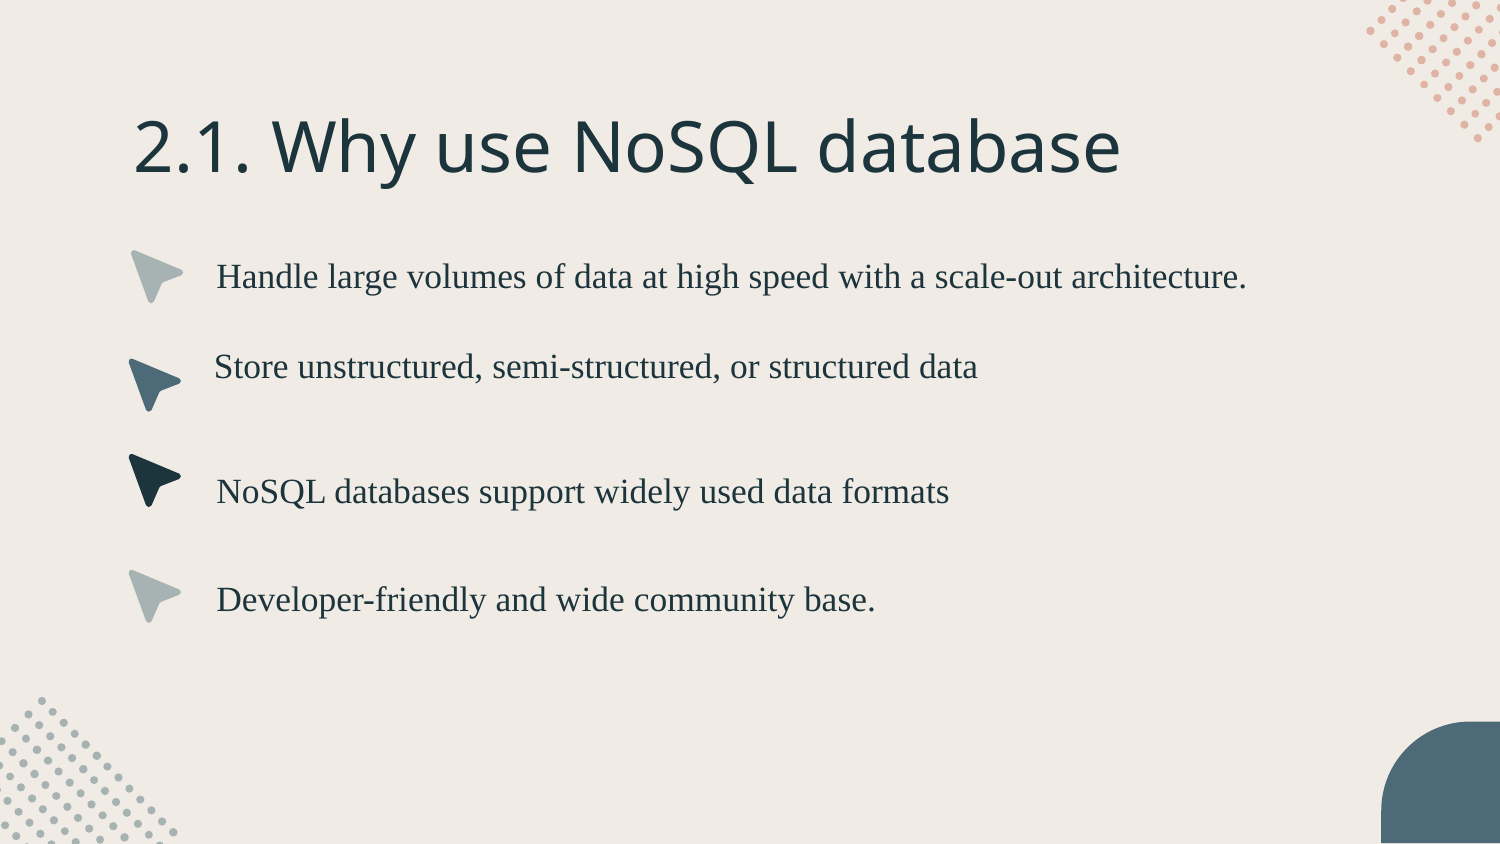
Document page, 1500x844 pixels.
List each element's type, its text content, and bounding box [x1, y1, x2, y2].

text_box [128, 453, 181, 508]
text_box Developer-friendly and wide community base. [201, 547, 1433, 627]
title 2.1. Why use NoSQL database [118, 90, 1382, 208]
text_box Handle large volumes of data at high speed with a scale-out architecture. [201, 245, 1433, 338]
text_box [128, 358, 181, 412]
text_box Store unstructured, semi-structured, or structured data [199, 335, 1431, 429]
text_box [131, 250, 184, 304]
text_box [128, 569, 181, 623]
text_box NoSQL databases support widely used data formats [201, 439, 1433, 519]
